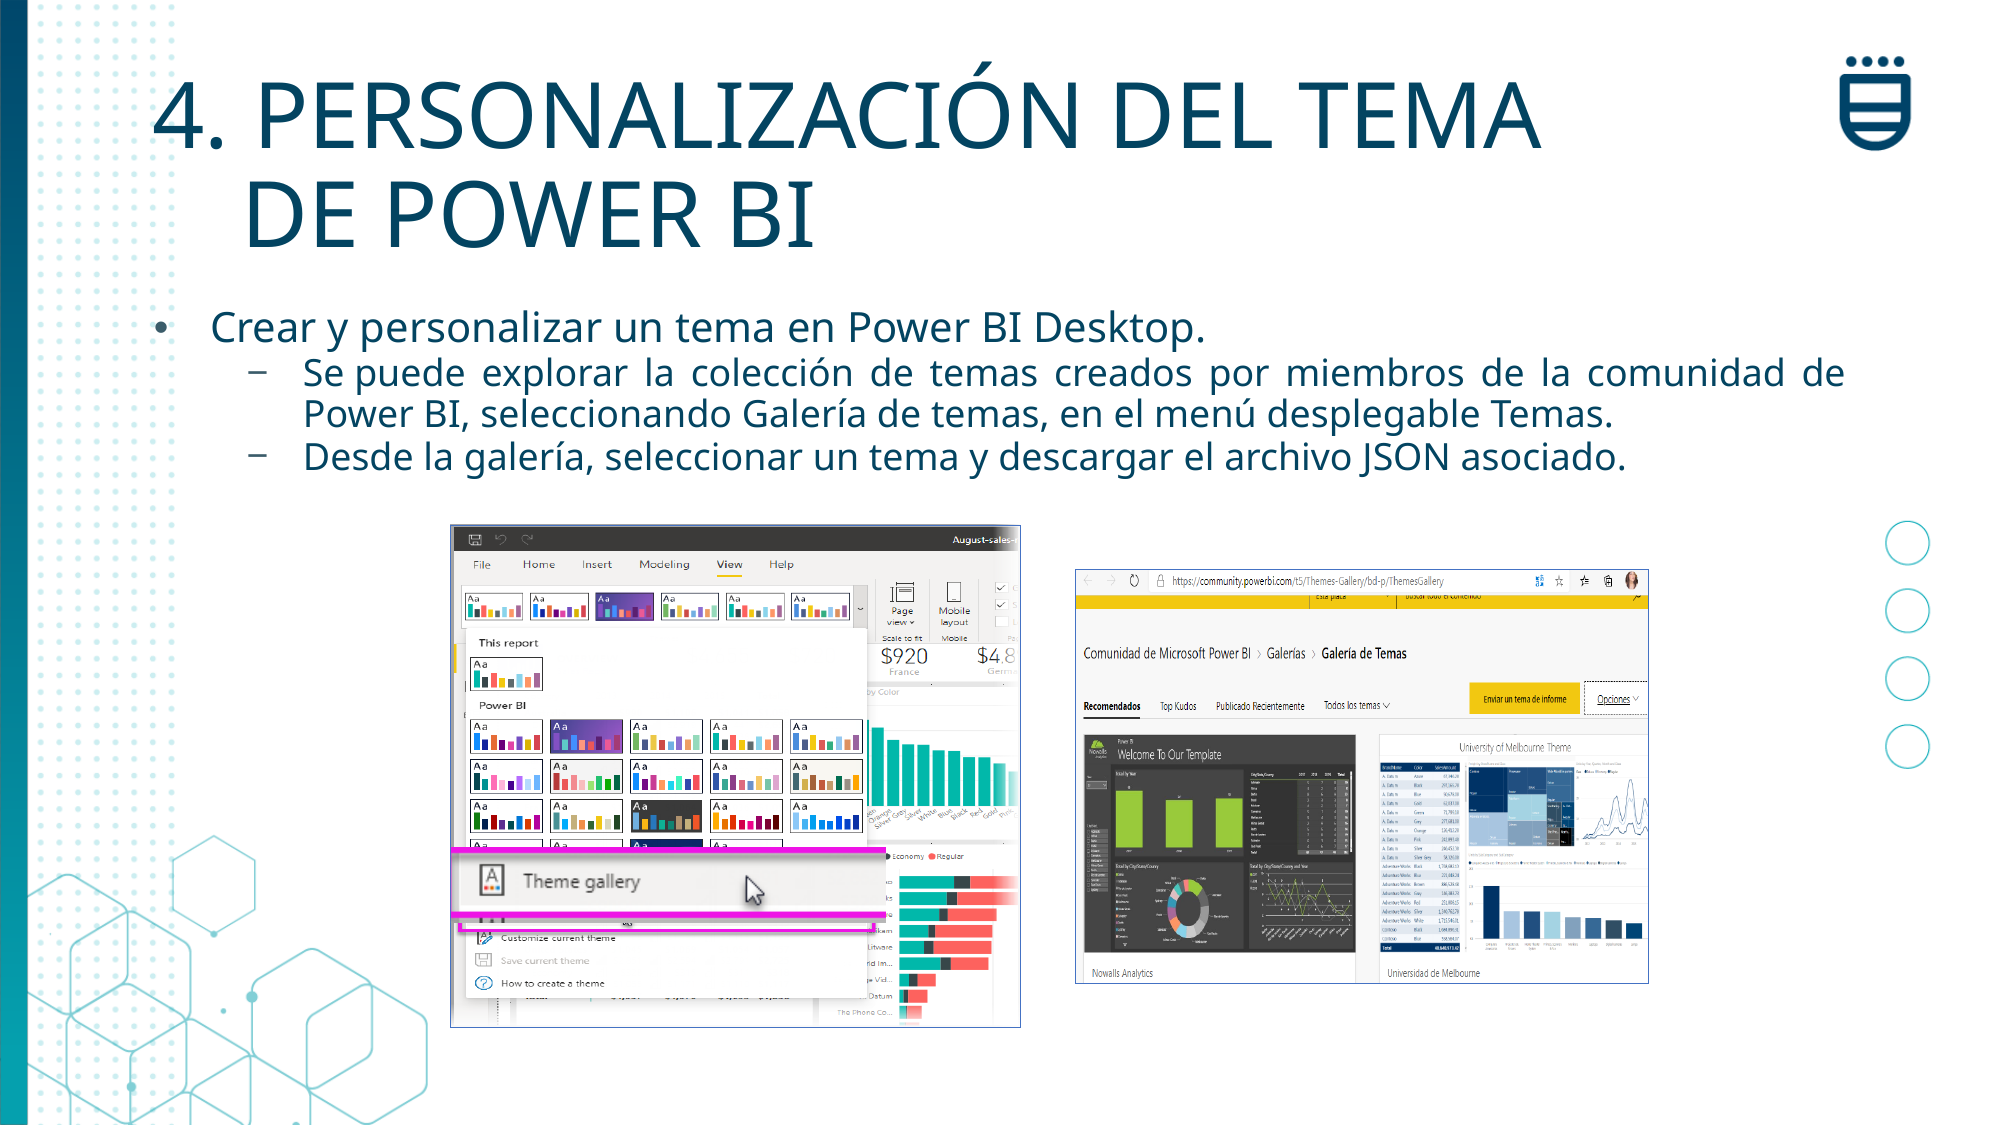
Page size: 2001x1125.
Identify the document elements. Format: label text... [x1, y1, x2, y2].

title 4. PERSONALIZACIÓN DEL TEMA DE POWER BI [137, 59, 1623, 278]
picture [0, 0, 2000, 1125]
list Crear y personalizar un tema en Power BI Desktop. Se puede explorar la colección de temas creados por miembros de la comunidad de Power BI, seleccionando Galería de temas, en el menú desplegable Temas. Desde la galería, seleccionar un tema y descargar el archivo JSON asociado. [137, 299, 1863, 1014]
